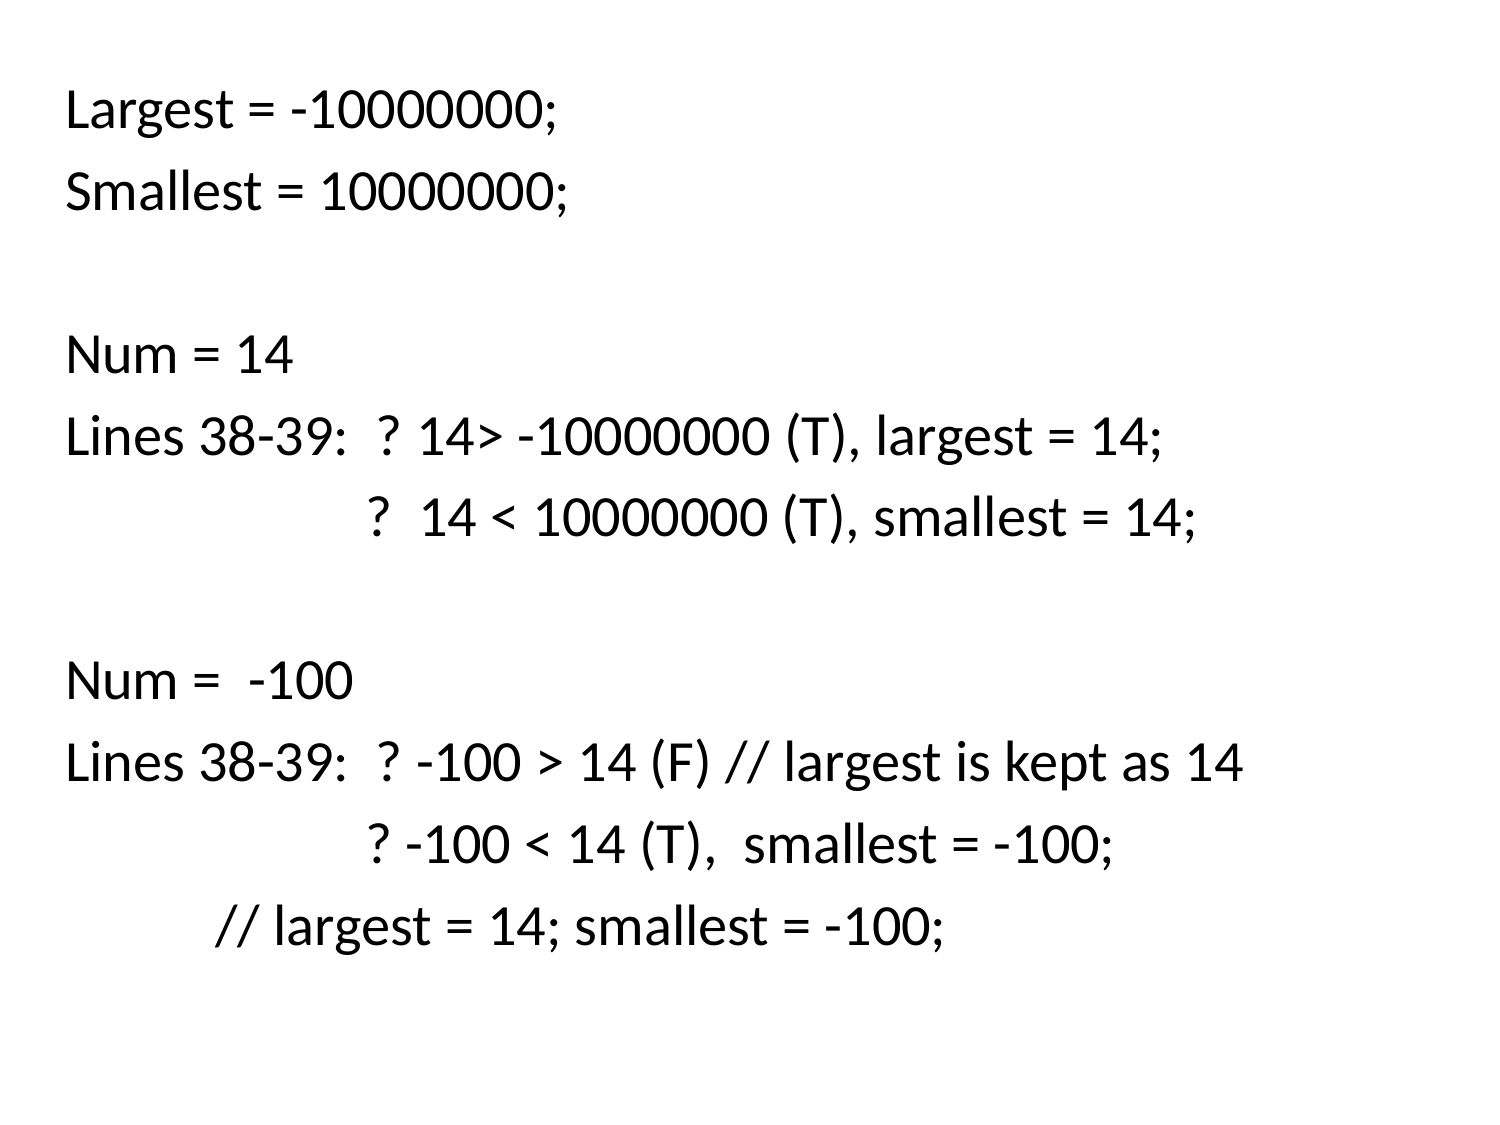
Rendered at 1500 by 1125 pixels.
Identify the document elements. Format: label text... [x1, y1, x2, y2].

list Largest = -10000000; Smallest = 10000000; Num = 14 Lines 38-39: ? 14> -10000000 (T), largest = 14; ? 14 < 10000000 (T), smallest = 14; Num = -100 Lines 38-39: ? -100 > 14 (F) // largest is kept as 14 ? -100 < 14 (T), smallest = -100; // largest = 14; smallest = -100; [49, 62, 1413, 1038]
